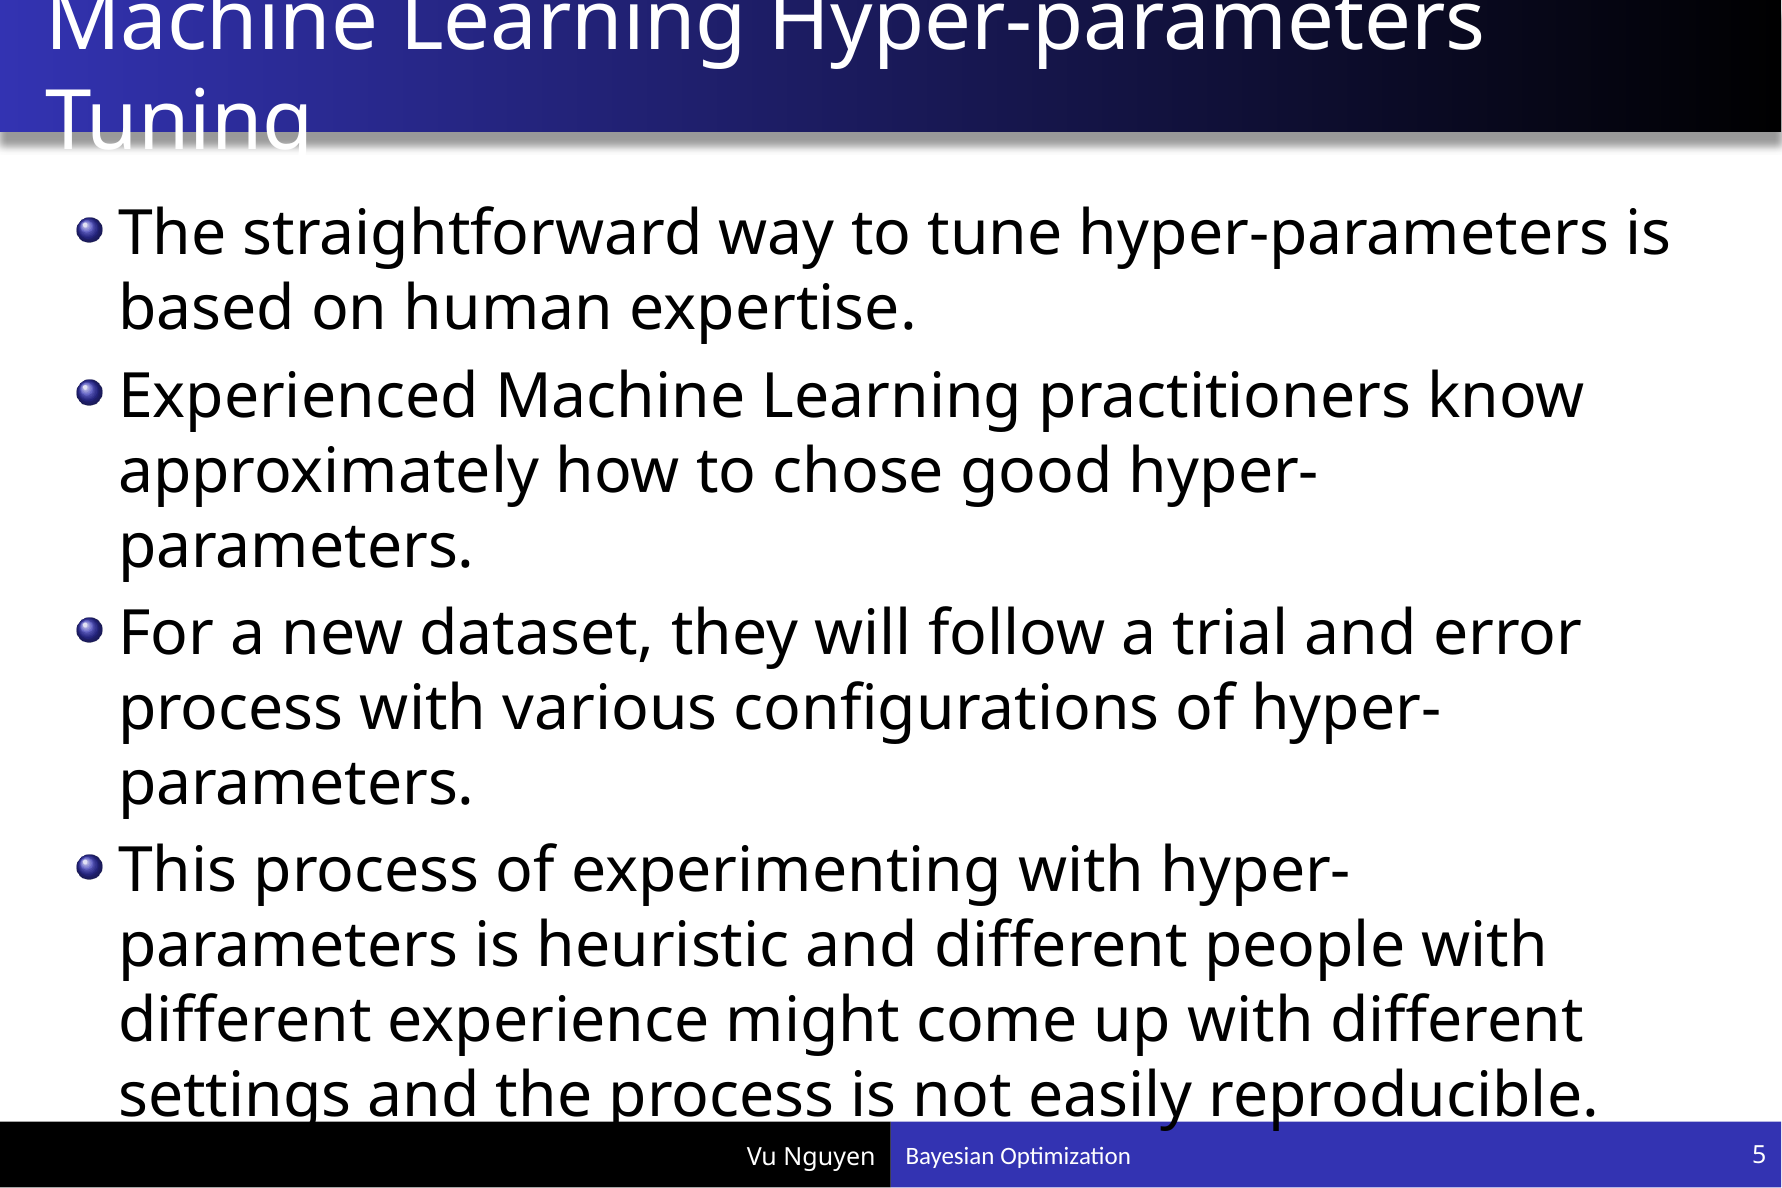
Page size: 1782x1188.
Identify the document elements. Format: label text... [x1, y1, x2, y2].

picture [74, 377, 105, 407]
picture [74, 215, 105, 244]
slide_number 5 [1573, 1124, 1782, 1188]
picture [74, 852, 105, 881]
title Machine Learning Hyper-parameters Tuning [0, 0, 1737, 132]
list The straightforward way to tune hyper-parameters is based on human expertise. Experienced Machine Learning practitioners know approximately how to chose good hyper-parameters. For a new dataset, they will follow a trial and error process with various configurations of hyper-parameters. This process of experimenting with hyper-parameters is heuristic and different people with different experience might come up with different settings and the process is not easily reproducible. [59, 184, 1693, 1061]
picture [74, 615, 105, 644]
footer Bayesian Optimization [890, 1122, 1574, 1187]
